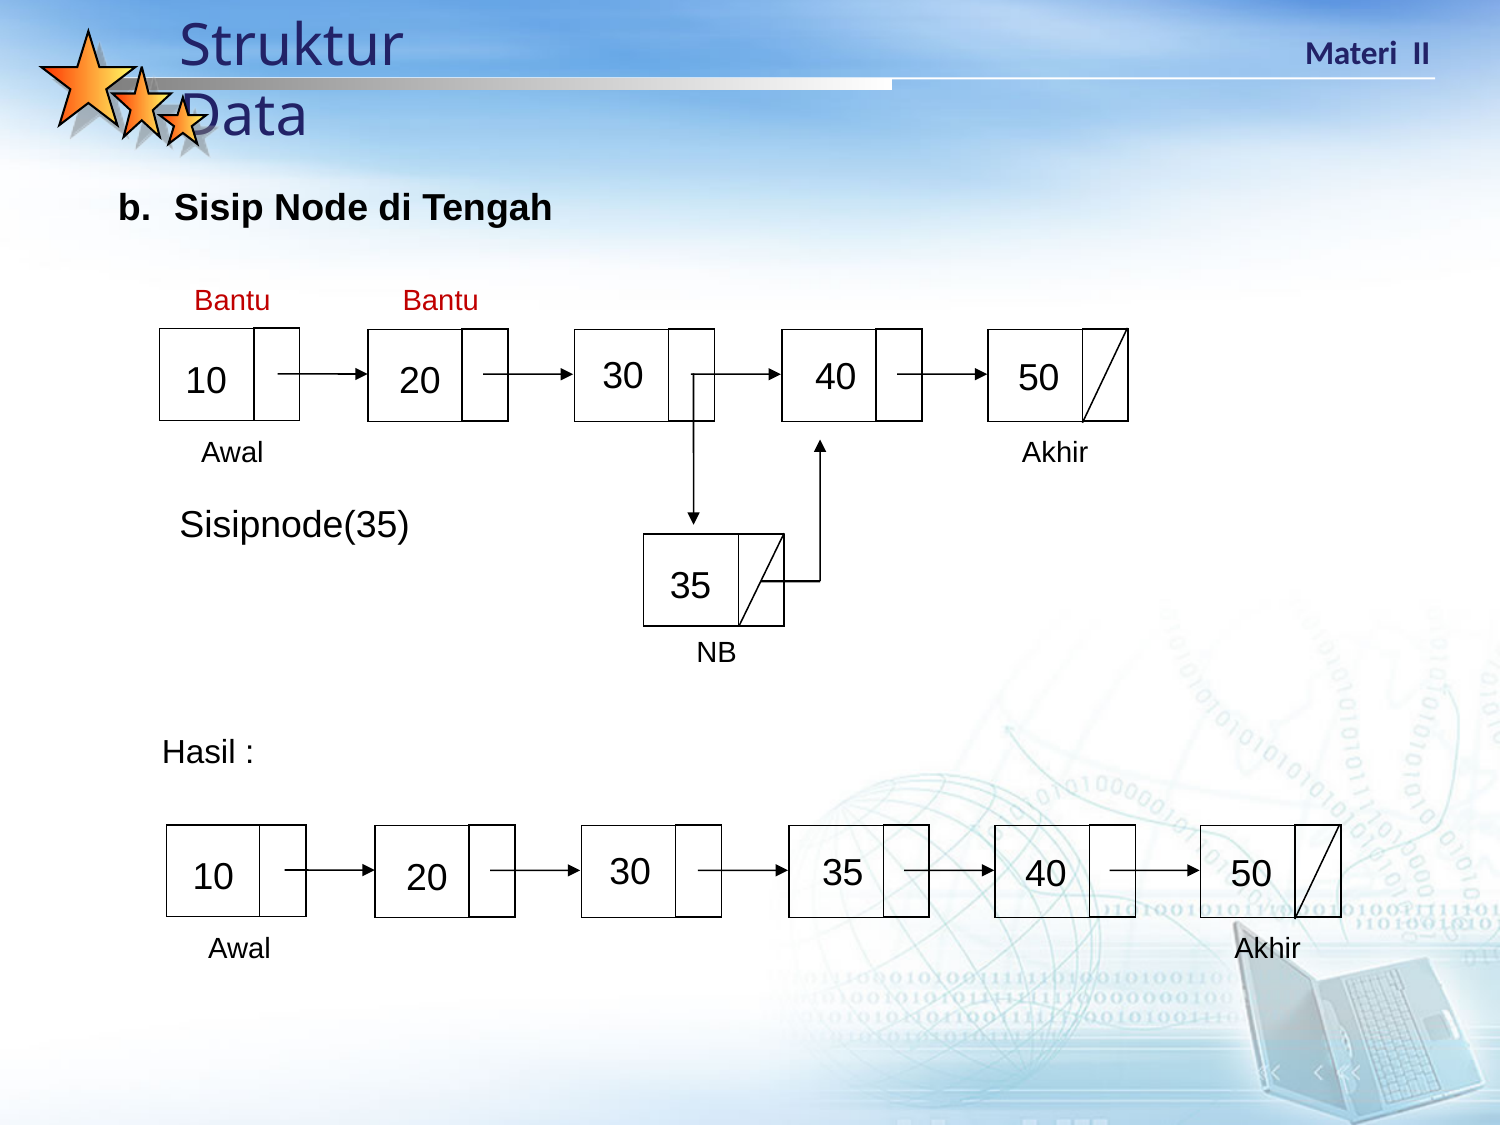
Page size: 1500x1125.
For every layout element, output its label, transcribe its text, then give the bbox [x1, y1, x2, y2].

text_box [367, 329, 462, 422]
text_box [668, 329, 715, 422]
text_box Sisipnode(35) [164, 492, 425, 552]
text_box Bantu [391, 281, 491, 317]
text_box [300, 367, 368, 381]
text_box 35 [654, 553, 727, 614]
text_box [694, 368, 781, 381]
text_box [462, 329, 508, 422]
text_box [988, 329, 1082, 422]
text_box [166, 824, 1365, 960]
text_box [813, 439, 827, 582]
text_box [876, 329, 923, 422]
text_box 50 [1003, 345, 1075, 406]
text_box [897, 368, 988, 381]
text_box [738, 534, 785, 626]
text_box 20 [384, 349, 456, 409]
text_box 40 [800, 344, 872, 405]
text_box Akhir [1017, 433, 1093, 463]
text_box Sisip Node di Tengah [103, 175, 569, 236]
text_box [687, 373, 700, 525]
text_box [574, 329, 668, 422]
text_box [159, 328, 253, 421]
text_box 10 [170, 348, 242, 409]
text_box [1082, 329, 1129, 422]
text_box [253, 328, 300, 421]
picture [0, 0, 1500, 1125]
text_box [643, 534, 738, 626]
text_box [781, 329, 876, 422]
text_box Hasil : [147, 722, 270, 778]
text_box Bantu [183, 281, 282, 317]
text_box [483, 368, 574, 381]
text_box 30 [587, 343, 659, 403]
text_box Awal [195, 433, 270, 463]
text_box NB [679, 633, 755, 664]
